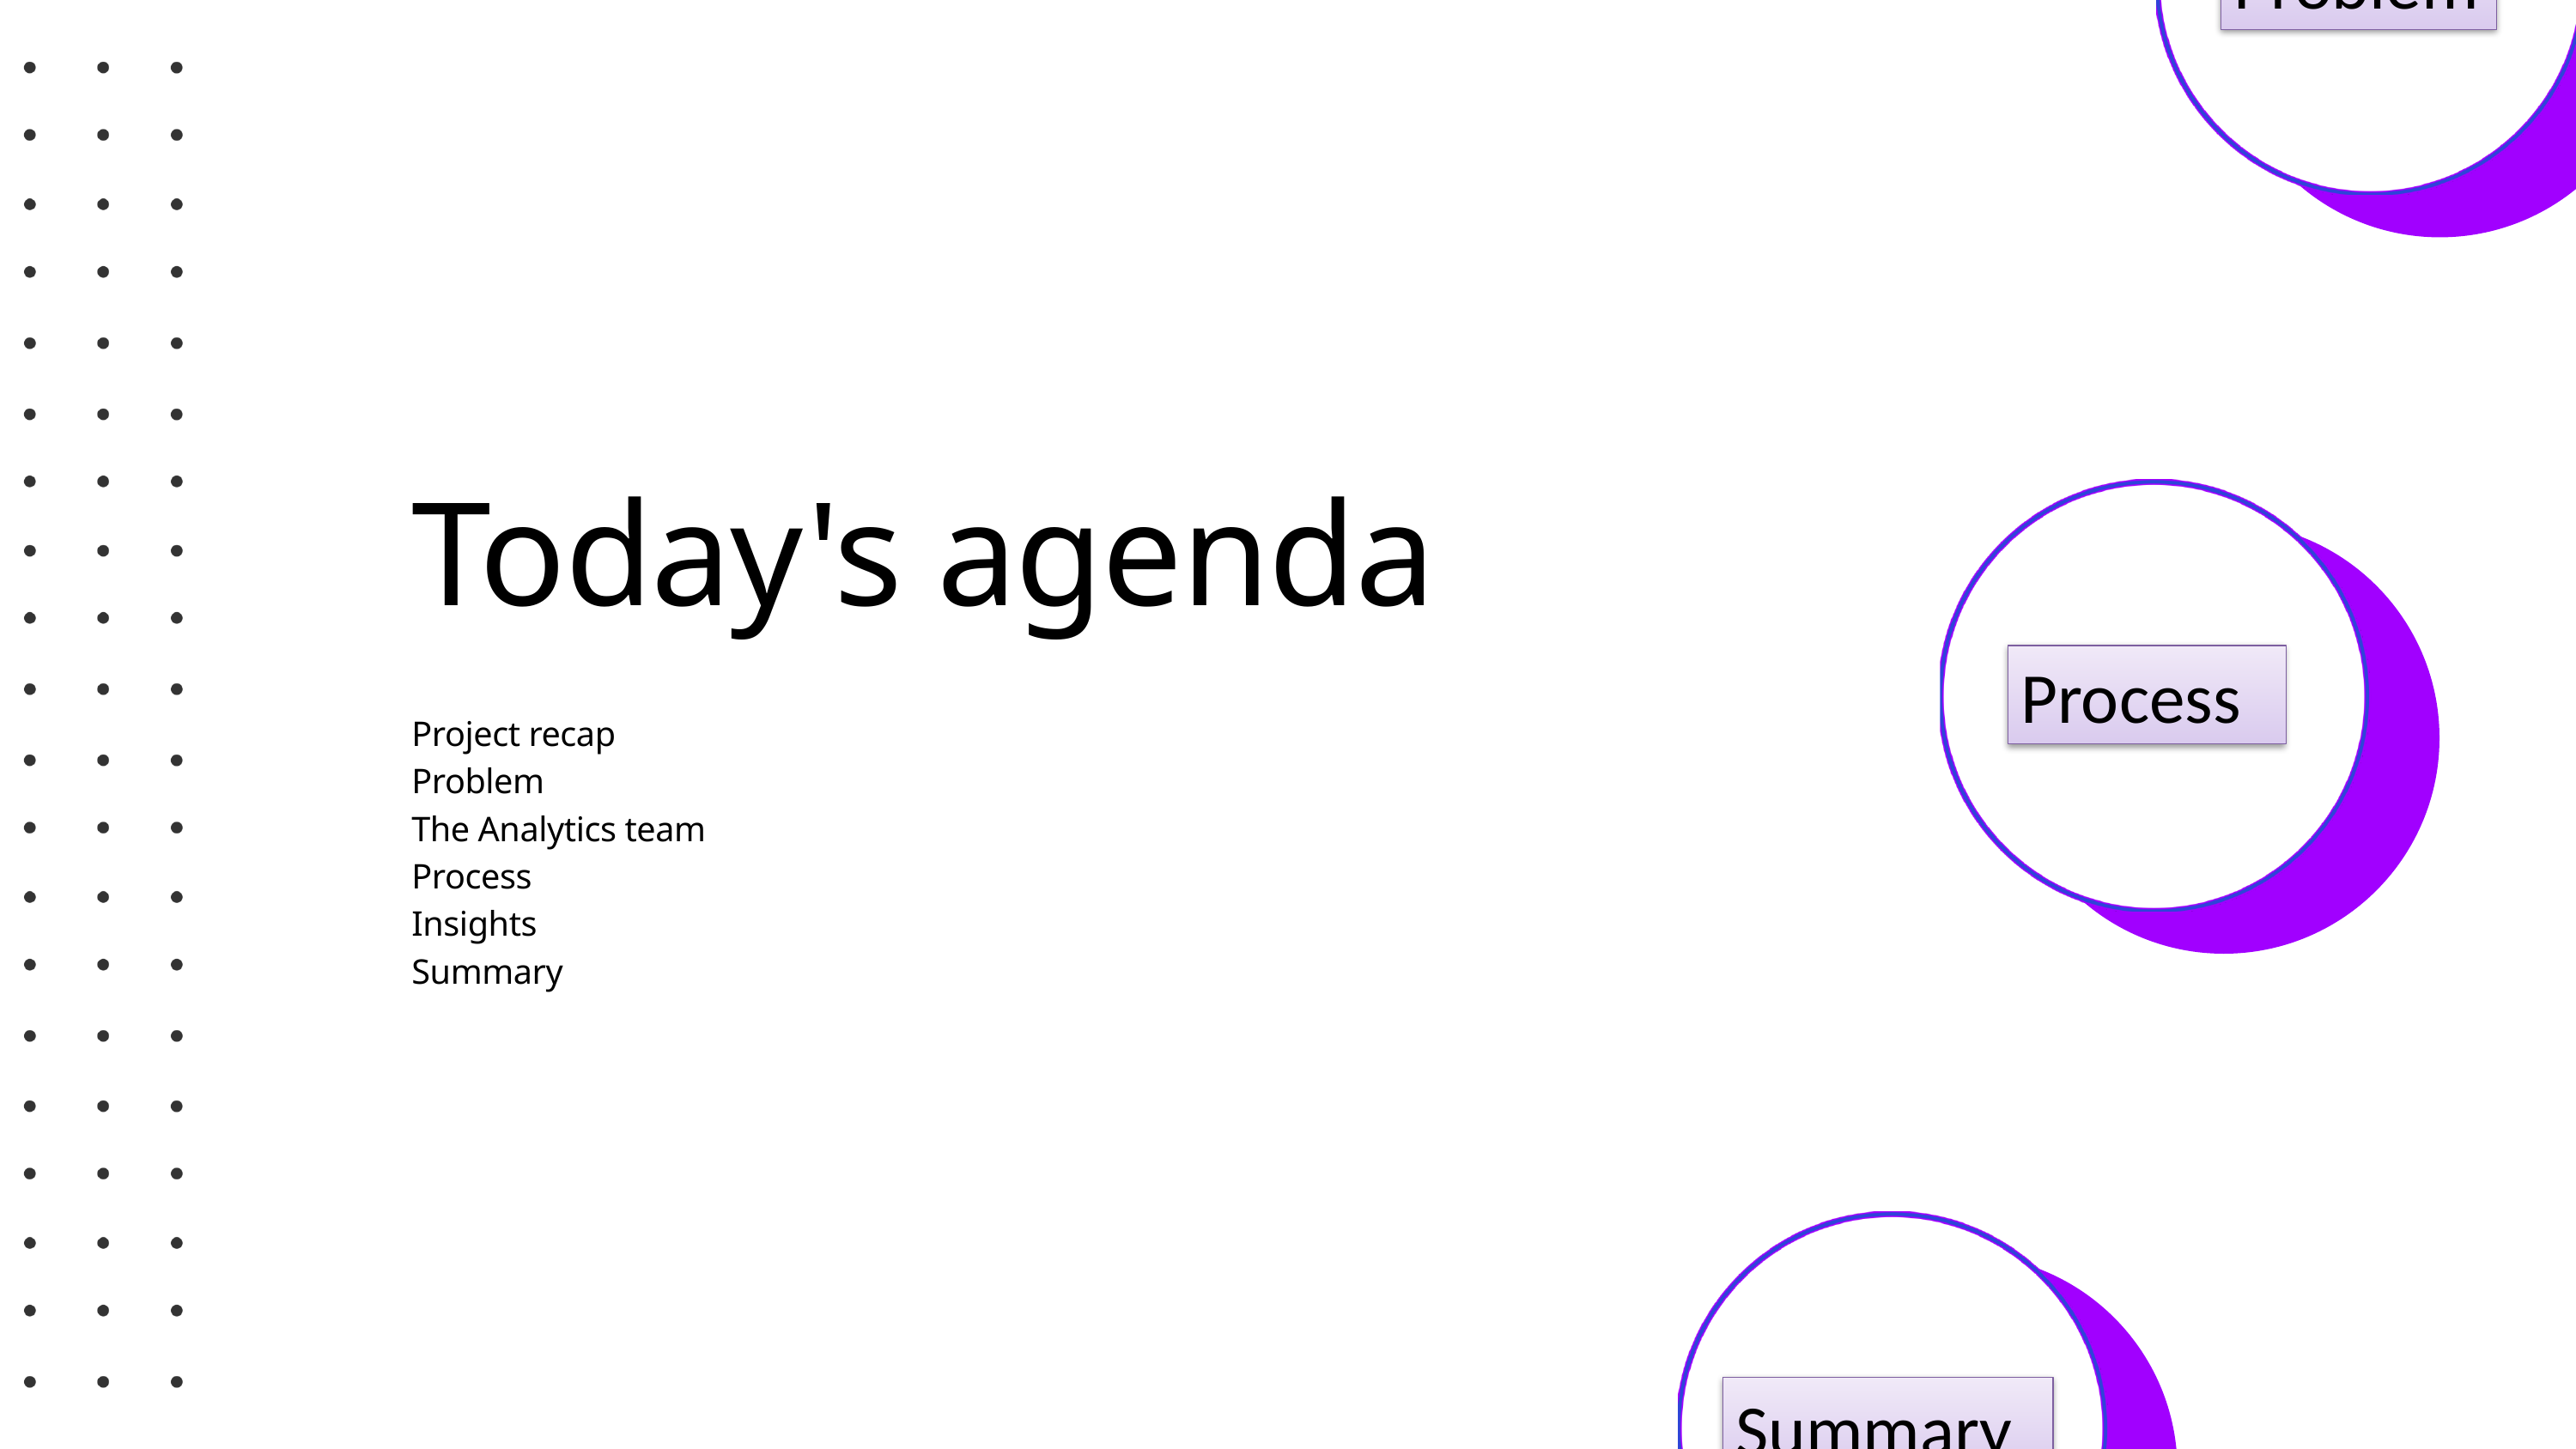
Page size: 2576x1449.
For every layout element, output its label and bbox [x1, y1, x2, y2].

text_box [2155, 0, 2576, 238]
text_box [1940, 478, 2440, 955]
text_box [0, 57, 187, 1392]
text_box [1677, 1210, 2178, 1449]
text_box [411, 462, 1634, 993]
